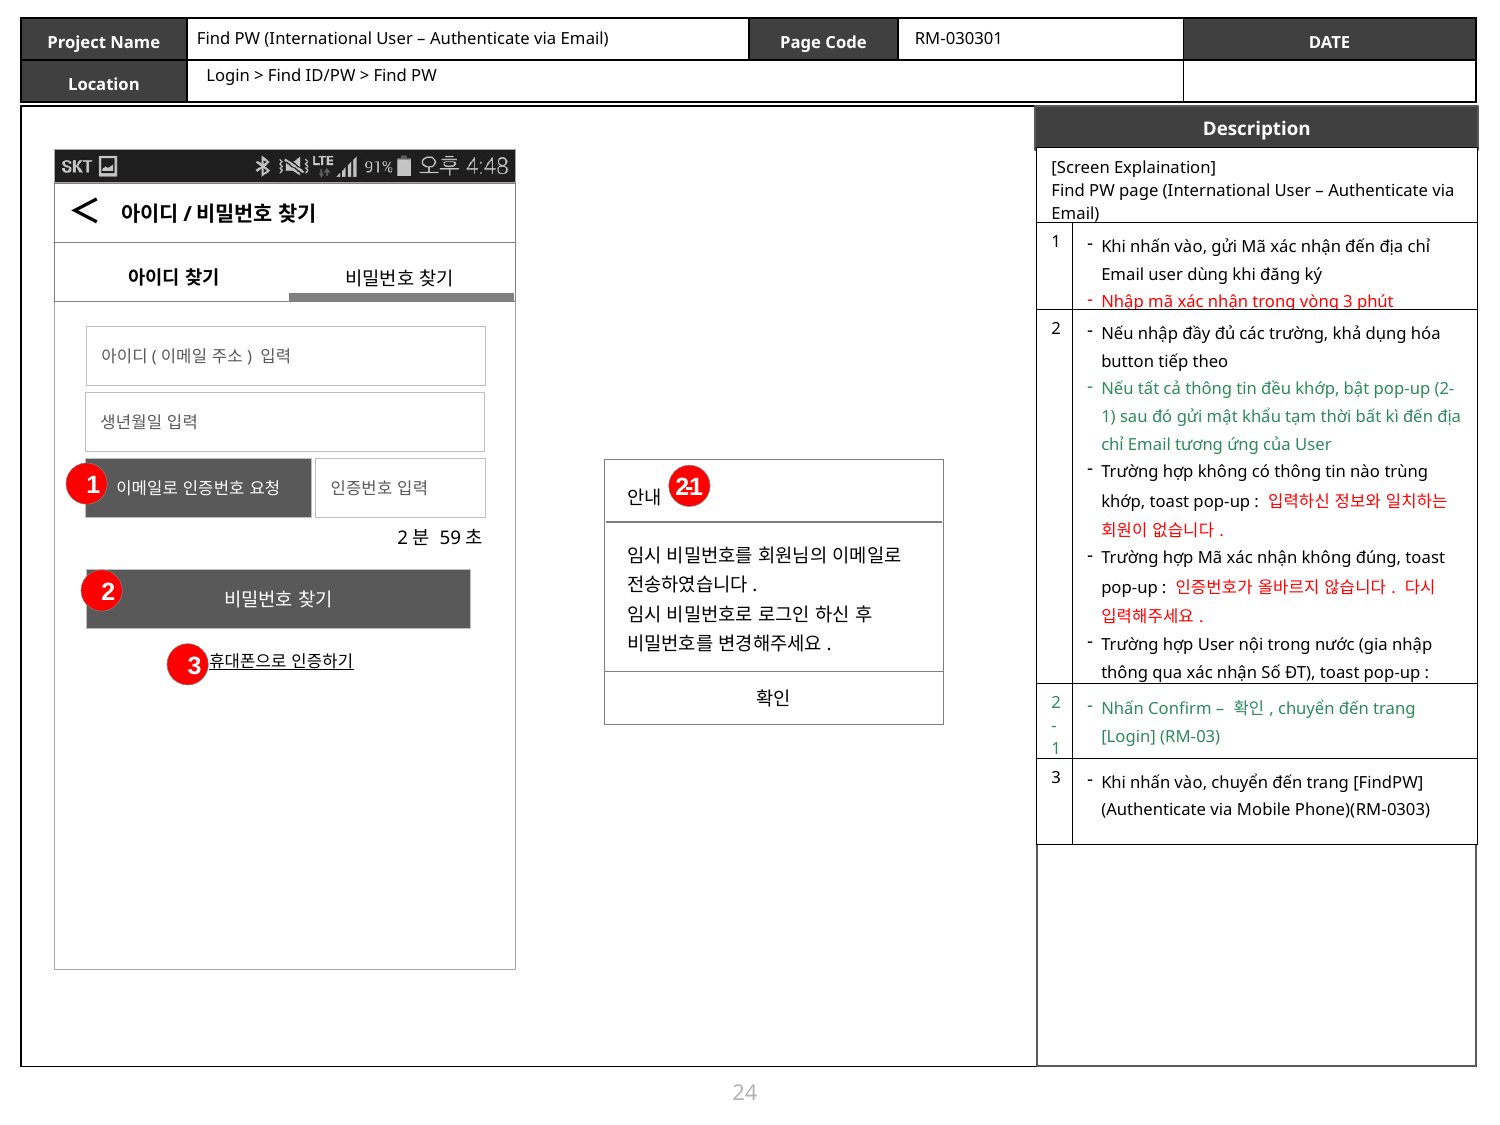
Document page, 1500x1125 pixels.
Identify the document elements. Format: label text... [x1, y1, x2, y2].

text_box Find PW (International User – Authenticate via Email) [182, 20, 625, 55]
table_cell Nhấn Confirm – 확인, chuyển đến trang [Login] (RM-03) [1073, 684, 1477, 758]
text_box Login > Find ID/PW > Find PW [191, 57, 453, 93]
slide_number 24 [569, 1063, 920, 1124]
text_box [53, 148, 516, 970]
table_cell Nếu nhập đầy đủ các trường, khả dụng hóa button tiếp theo Nếu tất cả thông tin đều khớp, bật pop-up (2-1) sau đó gửi mật khẩu tạm thời bất kì đến địa chỉ Email tương ứng của User Trường hợp không có thông tin nào trùng khớp, toast pop-up : 입력하신 정보와 일치하는 회원이 없습니다. Trường hợp Mã xác nhận không đúng, toast pop-up : 인증번호가 올바르지 않습니다. 다시 입력해주세요. Trường hợp User nội trong nước (gia nhập thông qua xác nhận Số ĐT), toast pop-up : 국내 사용자의 경우 휴대폰 인증으로만 비밀번호 찾기가 가능합니다. [1073, 310, 1477, 683]
table_cell 2-1 [1037, 684, 1072, 758]
table_cell 3 [1037, 759, 1072, 844]
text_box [603, 459, 944, 726]
table_cell Khi nhấn vào, gửi Mã xác nhận đến địa chỉ Email user dùng khi đăng ký Nhập mã xác nhận trong vòng 3 phút [1073, 223, 1477, 309]
table_cell 2 [1037, 310, 1072, 683]
table_cell 1 [1037, 223, 1072, 309]
table_cell Khi nhấn vào, chuyển đến trang [FindPW] (Authenticate via Mobile Phone)(RM-0303) [1073, 759, 1477, 844]
table_header [Screen Explaination] Find PW page (International User – Authenticate via Email) [1037, 148, 1477, 222]
text_box RM-030301 [899, 20, 1018, 55]
